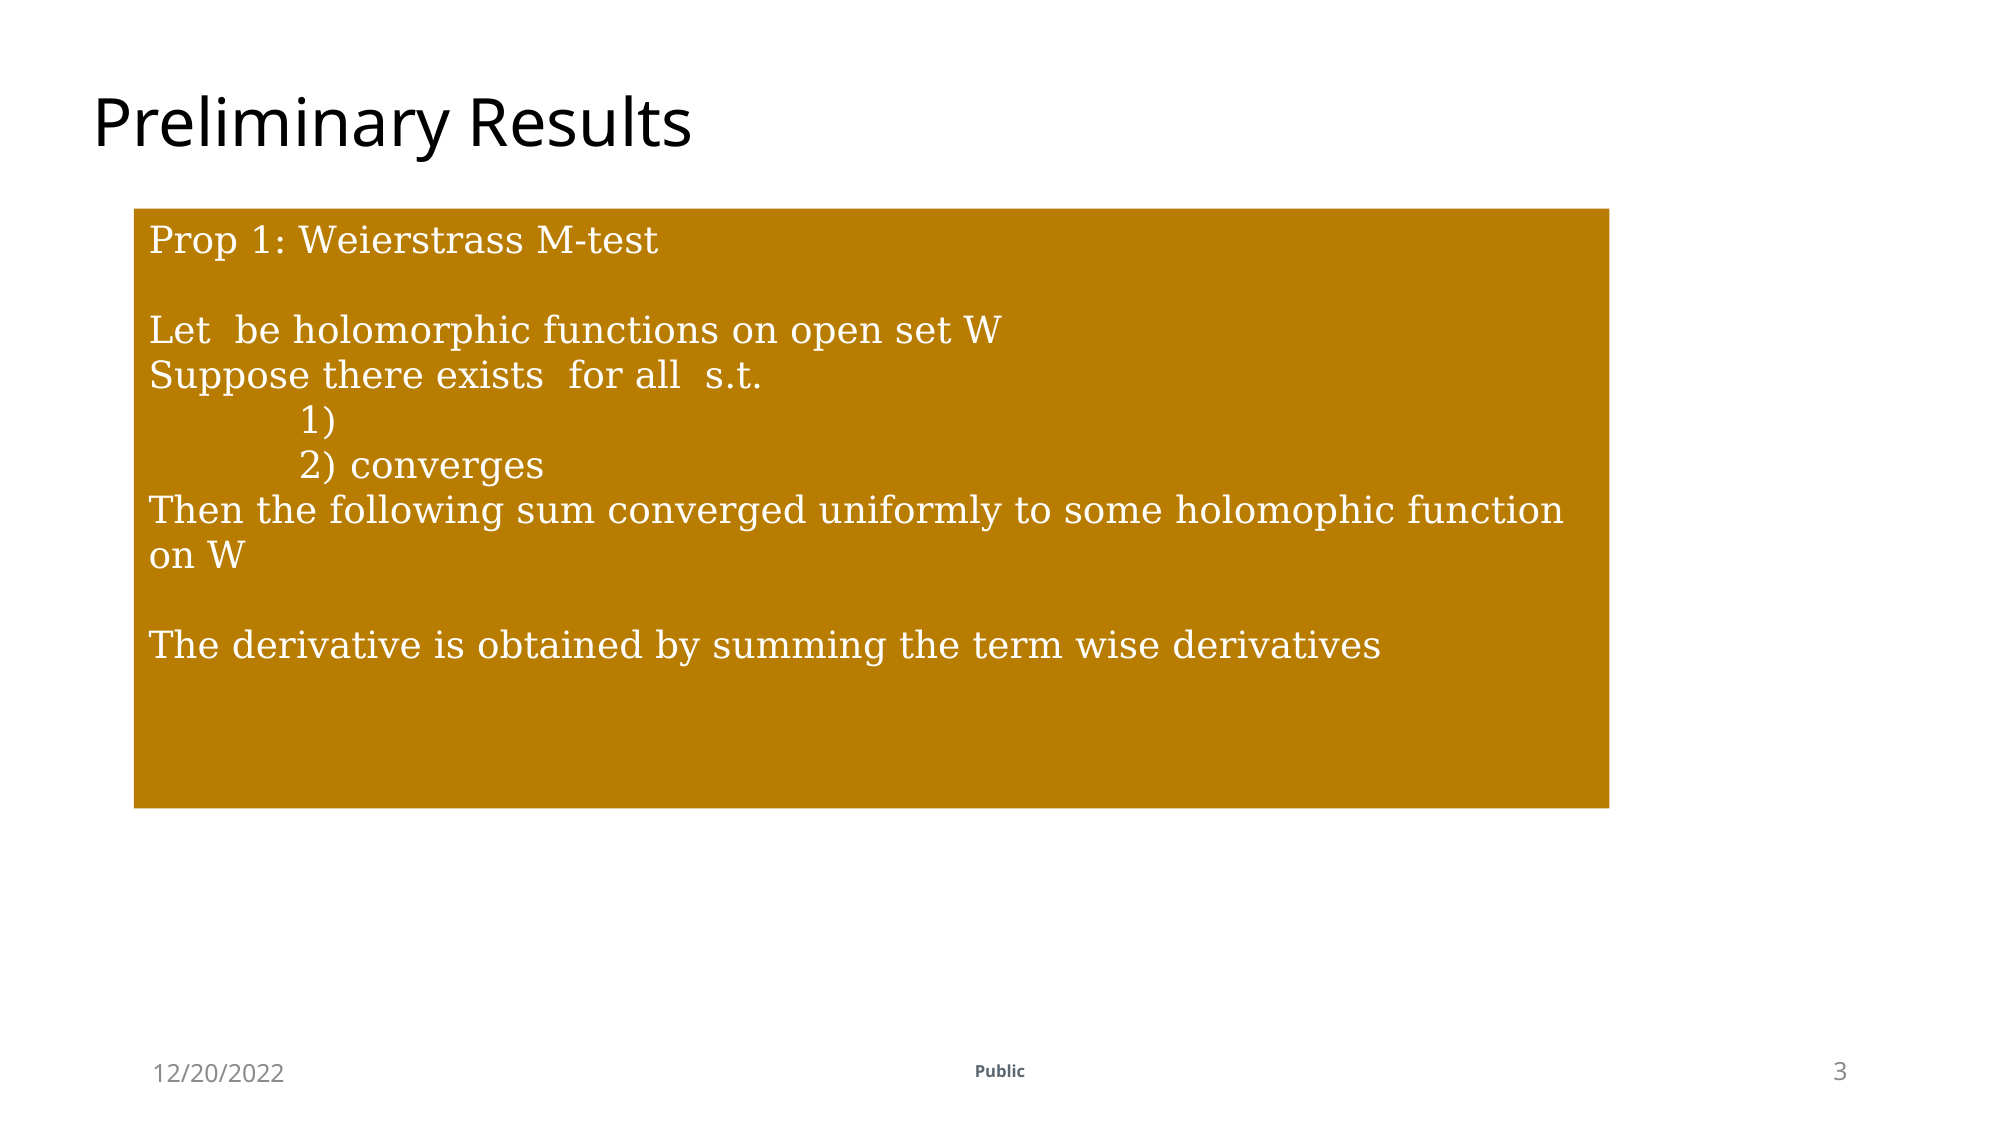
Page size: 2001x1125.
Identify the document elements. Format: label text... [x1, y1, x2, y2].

text_box Preliminary Results [77, 72, 767, 167]
footer Public [0, 1042, 2000, 1103]
